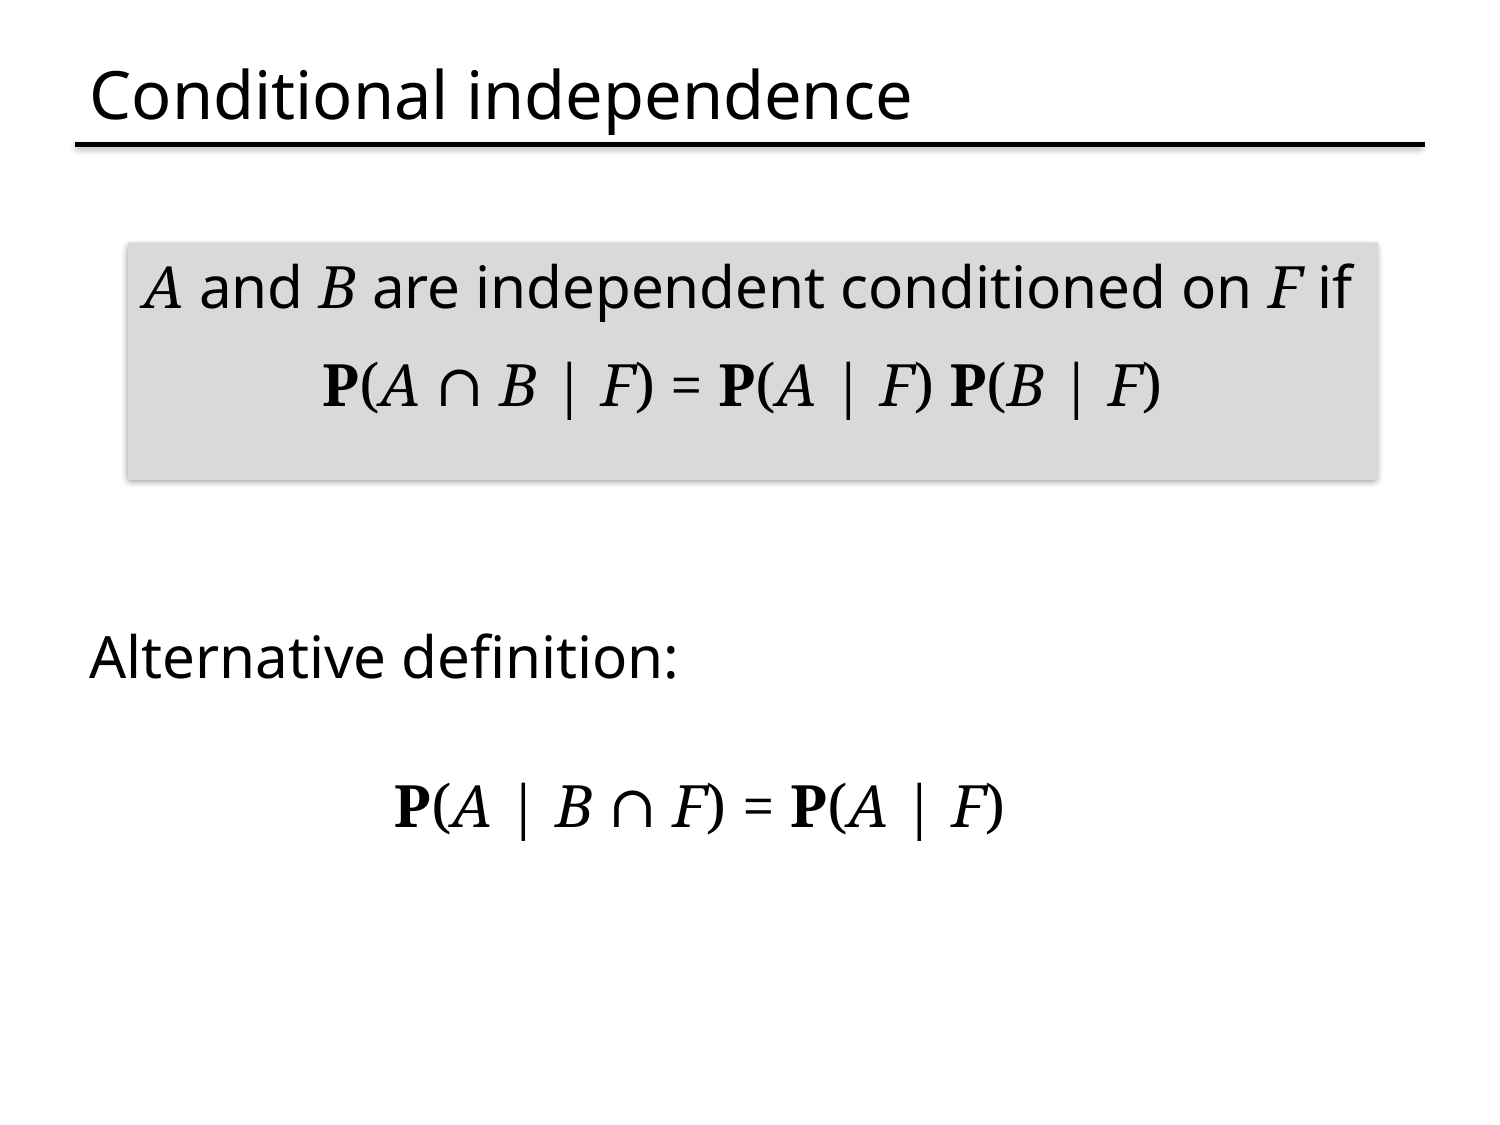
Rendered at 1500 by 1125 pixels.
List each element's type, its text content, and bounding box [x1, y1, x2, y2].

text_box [127, 242, 1379, 481]
text_box Alternative definition: [75, 612, 1325, 698]
text_box P(A | B ∩ F) = P(A | F) [379, 761, 1021, 846]
title Conditional independence [75, 45, 1425, 145]
